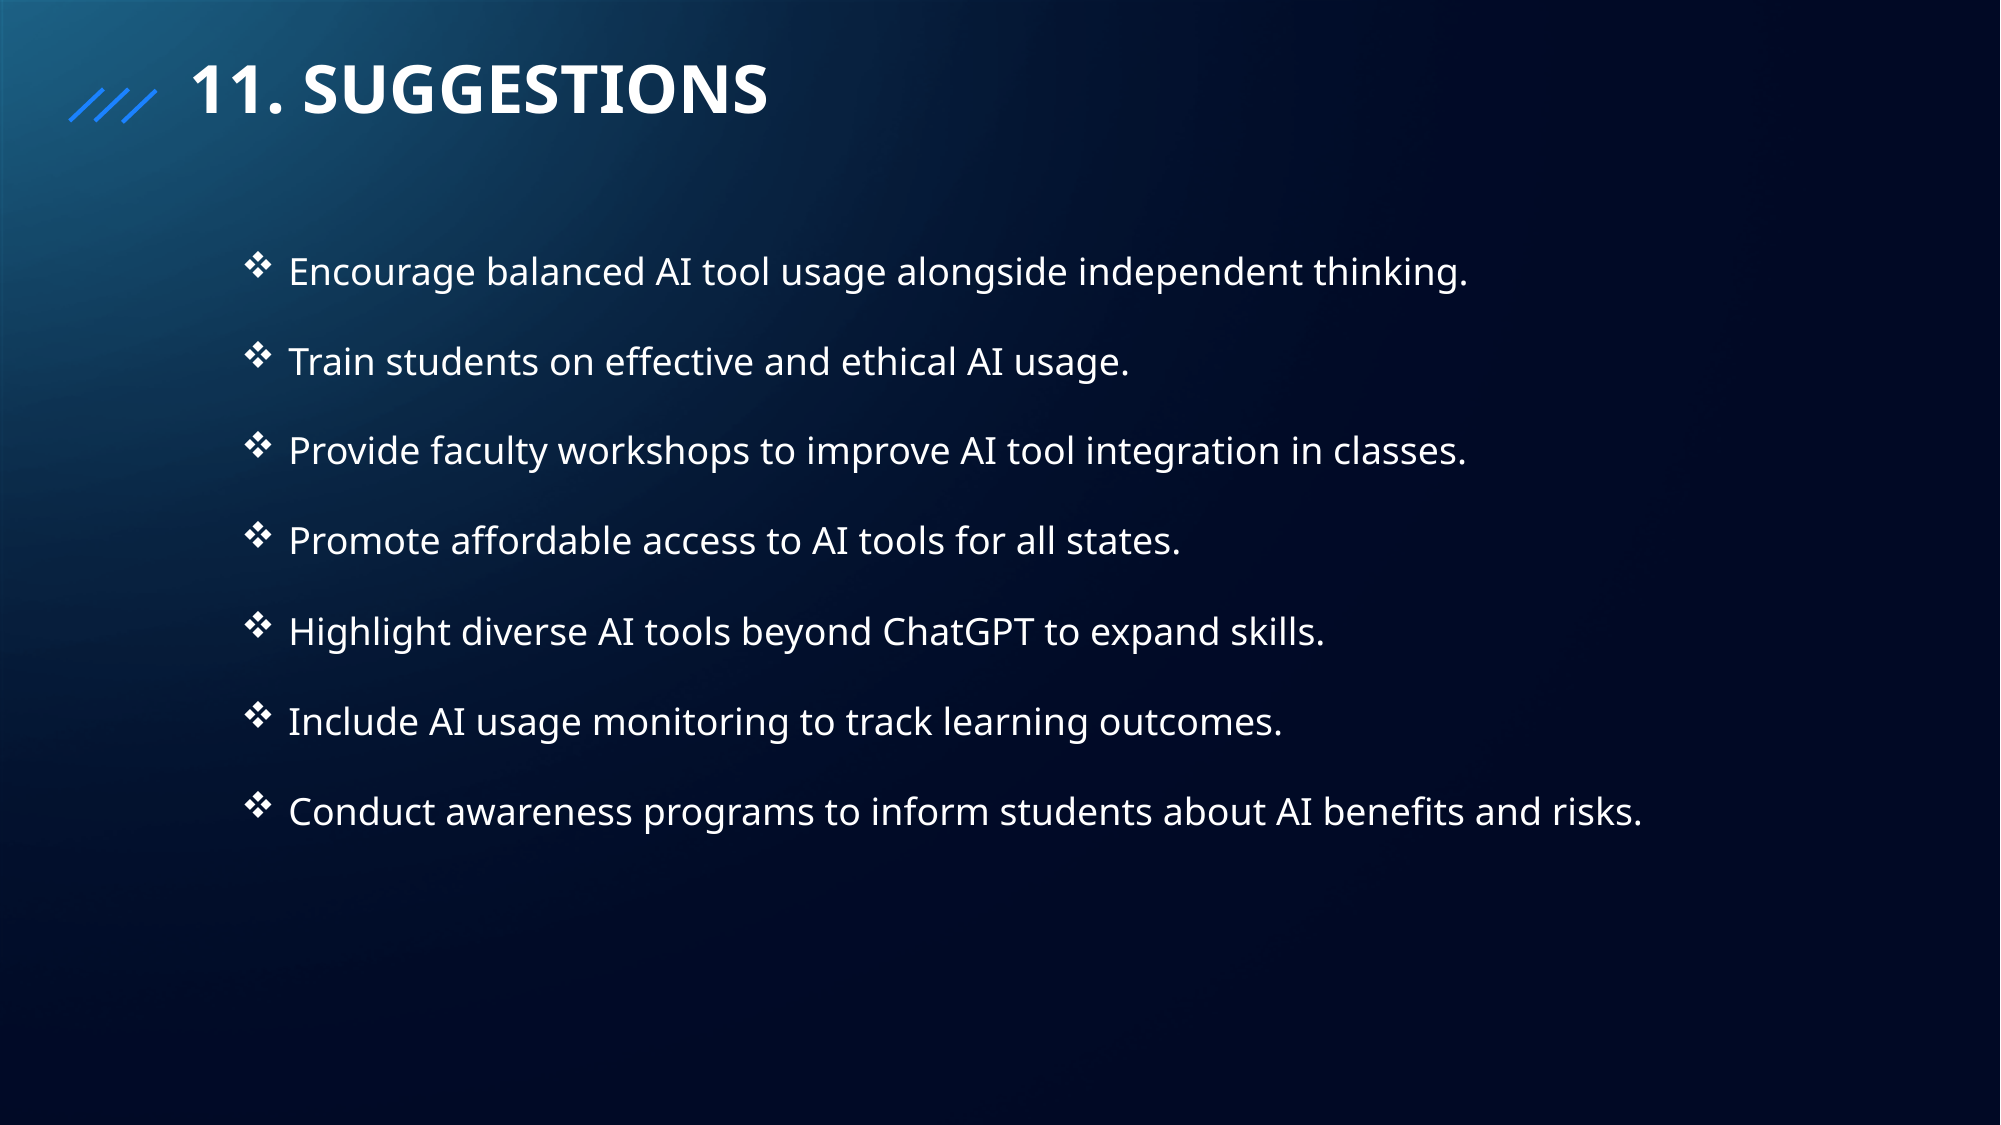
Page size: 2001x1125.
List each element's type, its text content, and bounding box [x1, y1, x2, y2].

picture [0, 0, 2000, 1125]
text_box Encourage balanced AI tool usage alongside independent thinking. Train students on effective and ethical AI usage. Provide faculty workshops to improve AI tool integration in classes. Promote affordable access to AI tools for all states. Highlight diverse AI tools beyond ChatGPT to expand skills. Include AI usage monitoring to track learning outcomes. Conduct awareness programs to inform students about AI benefits and risks. [226, 240, 1660, 885]
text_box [49, 38, 1586, 135]
